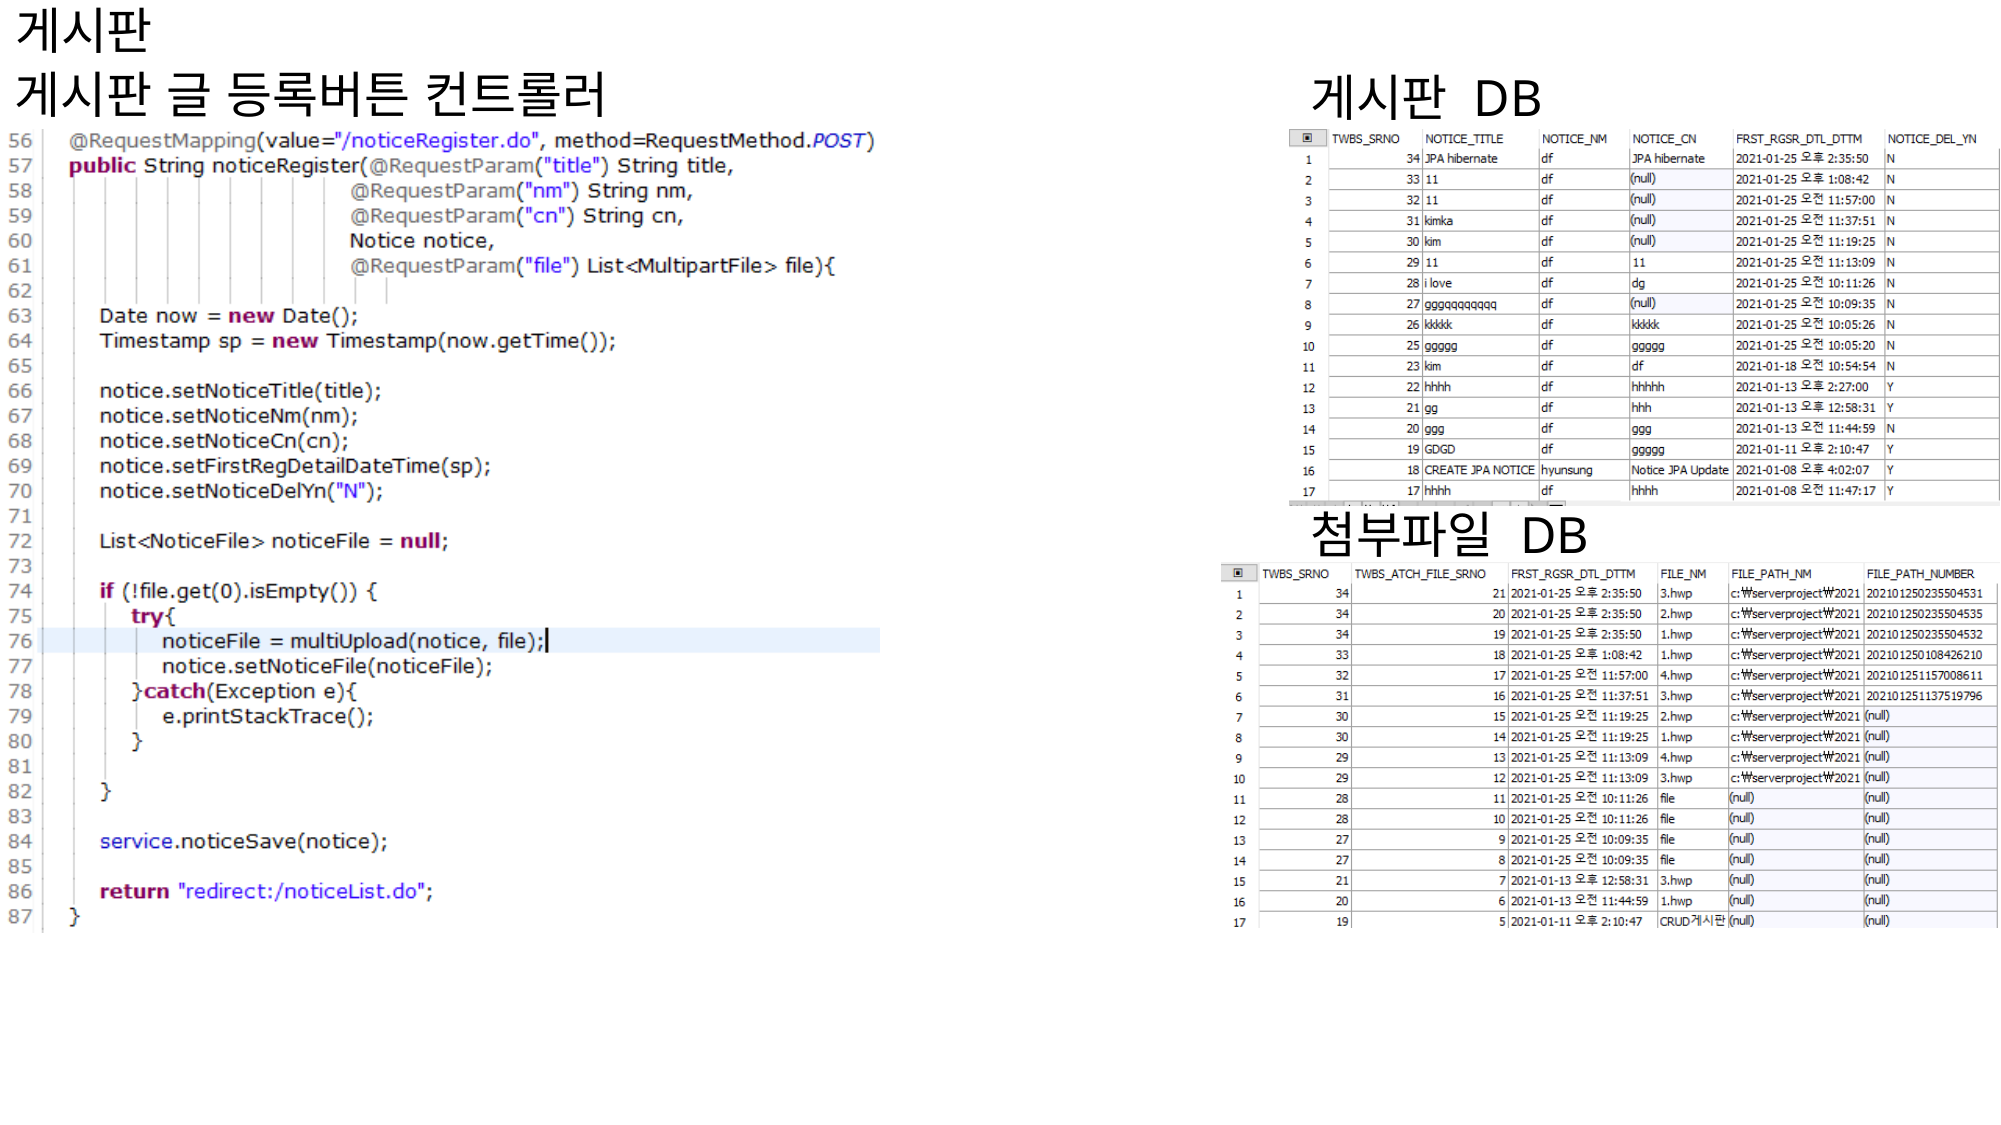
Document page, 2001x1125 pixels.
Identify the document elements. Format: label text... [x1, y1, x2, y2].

picture [0, 129, 880, 933]
picture [1289, 129, 2000, 506]
title 게시판 글 등록버튼 컨트롤러 [0, 65, 705, 129]
text_box 첨부파일 DB [1294, 506, 2000, 562]
text_box 게시판 [0, 0, 2000, 66]
picture [1221, 562, 2000, 928]
text_box 게시판 DB [1294, 67, 2000, 129]
